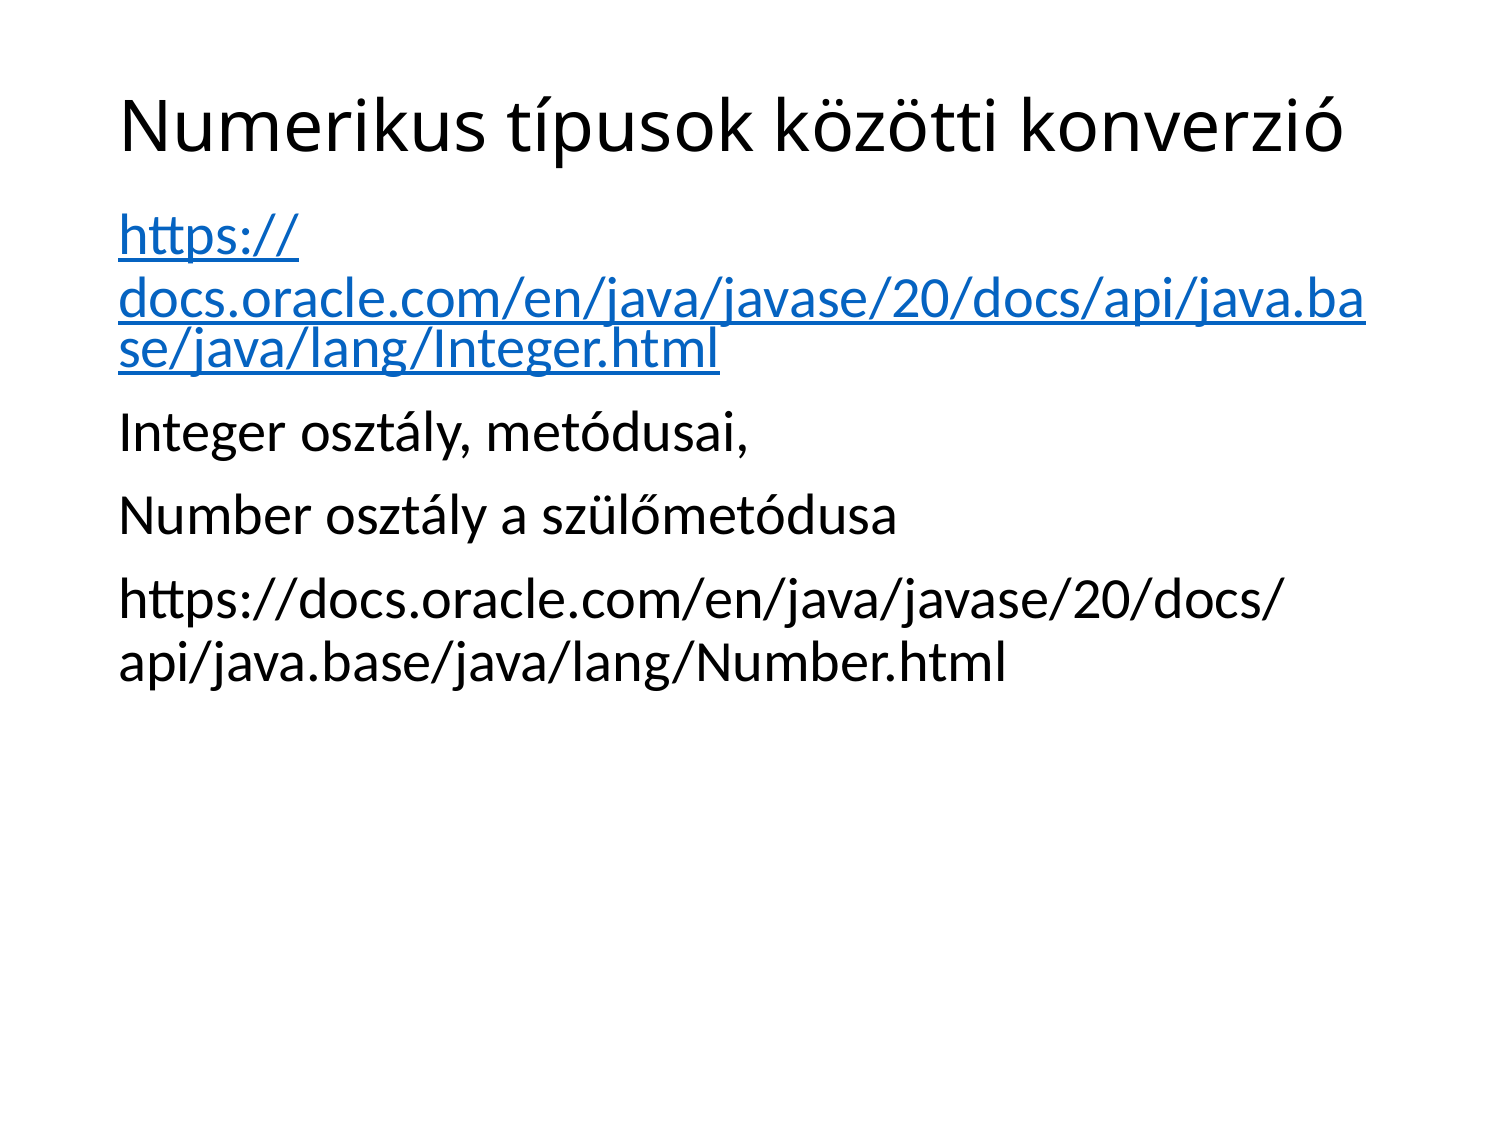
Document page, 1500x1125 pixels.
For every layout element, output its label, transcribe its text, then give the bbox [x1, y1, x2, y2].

title Numerikus típusok közötti konverzió [103, 59, 1397, 196]
list https://docs.oracle.com/en/java/javase/20/docs/api/java.base/java/lang/Integer.html Integer osztály, metódusai, Number osztály a szülőmetódusa https://docs.oracle.com/en/java/javase/20/docs/api/java.base/java/lang/Number.html [103, 196, 1397, 1014]
